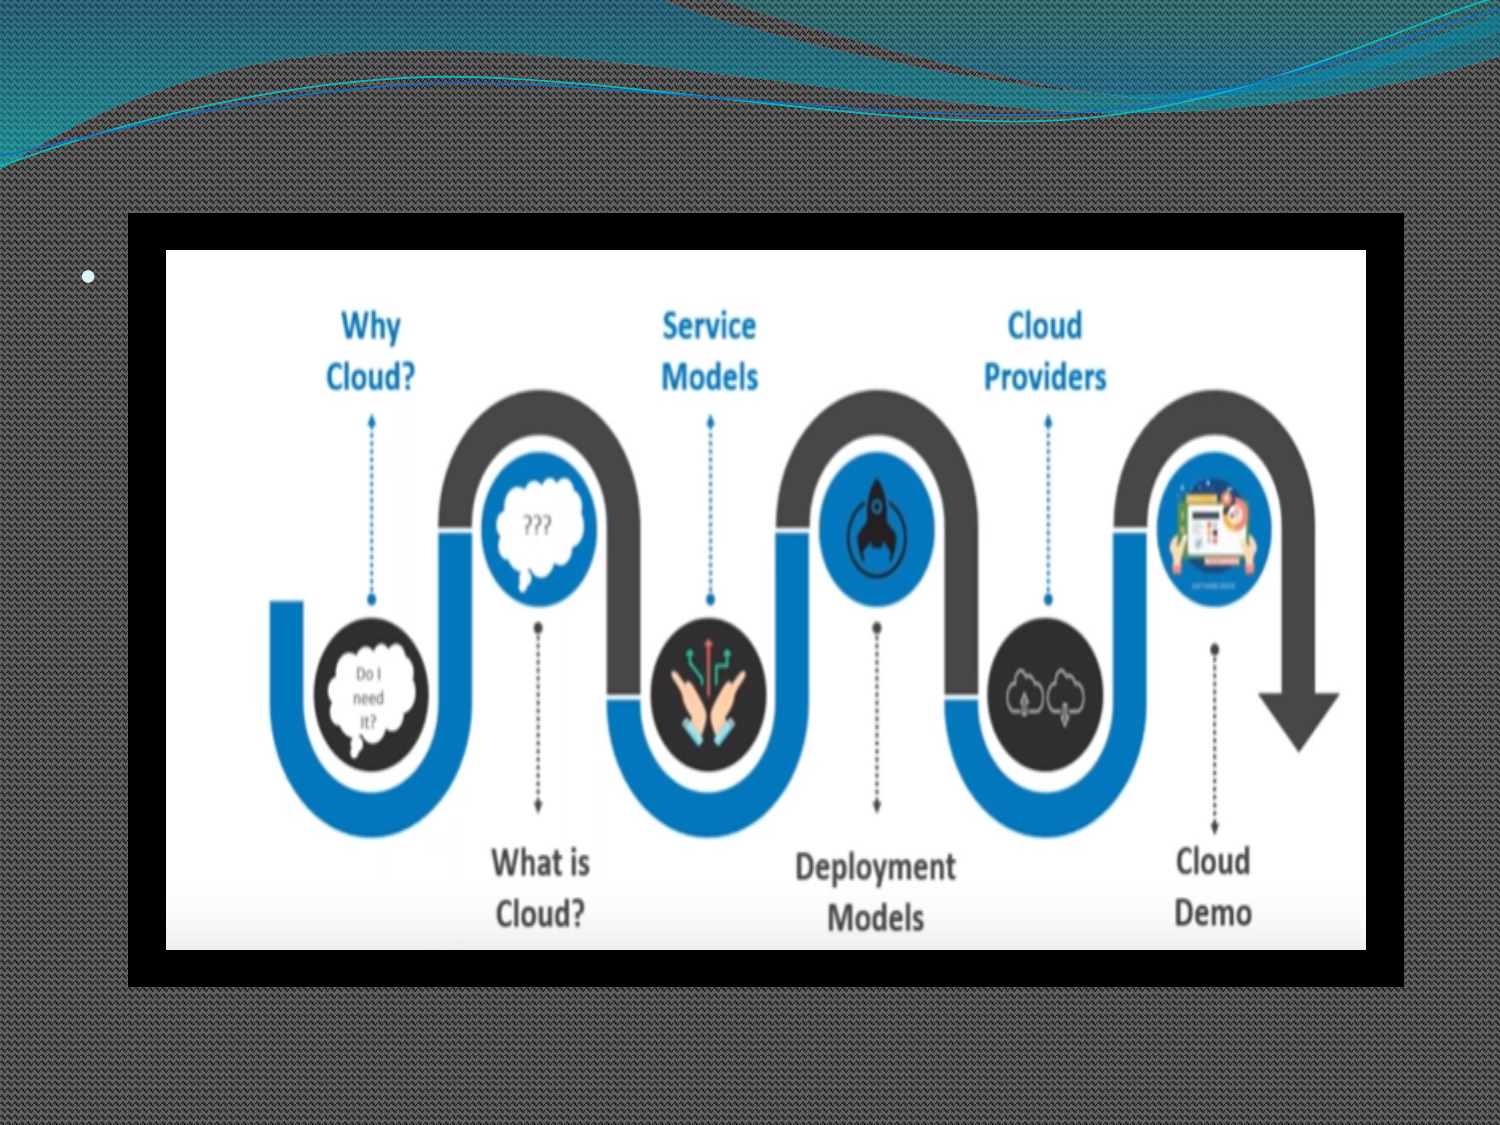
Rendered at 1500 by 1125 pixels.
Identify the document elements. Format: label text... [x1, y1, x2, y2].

title . [75, 115, 1425, 303]
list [165, 249, 1367, 951]
